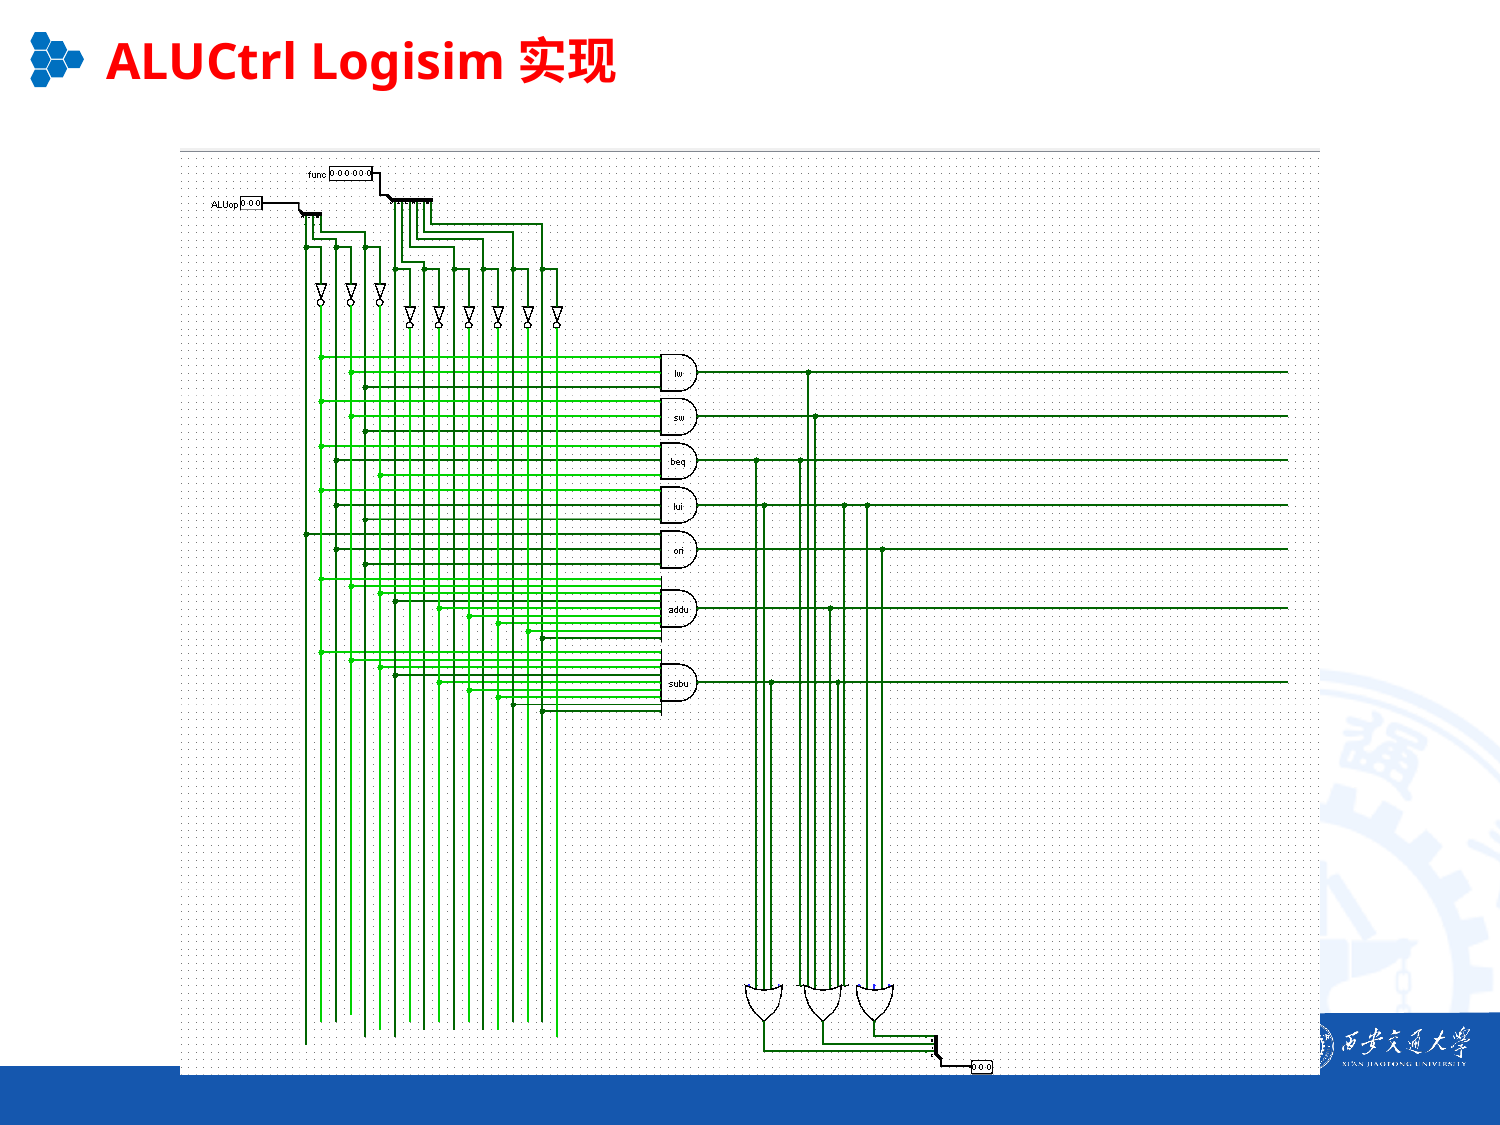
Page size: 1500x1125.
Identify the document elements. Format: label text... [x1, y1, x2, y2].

picture [179, 148, 1320, 1075]
text_box ALUCtrl Logisim实现 [91, 22, 1380, 97]
